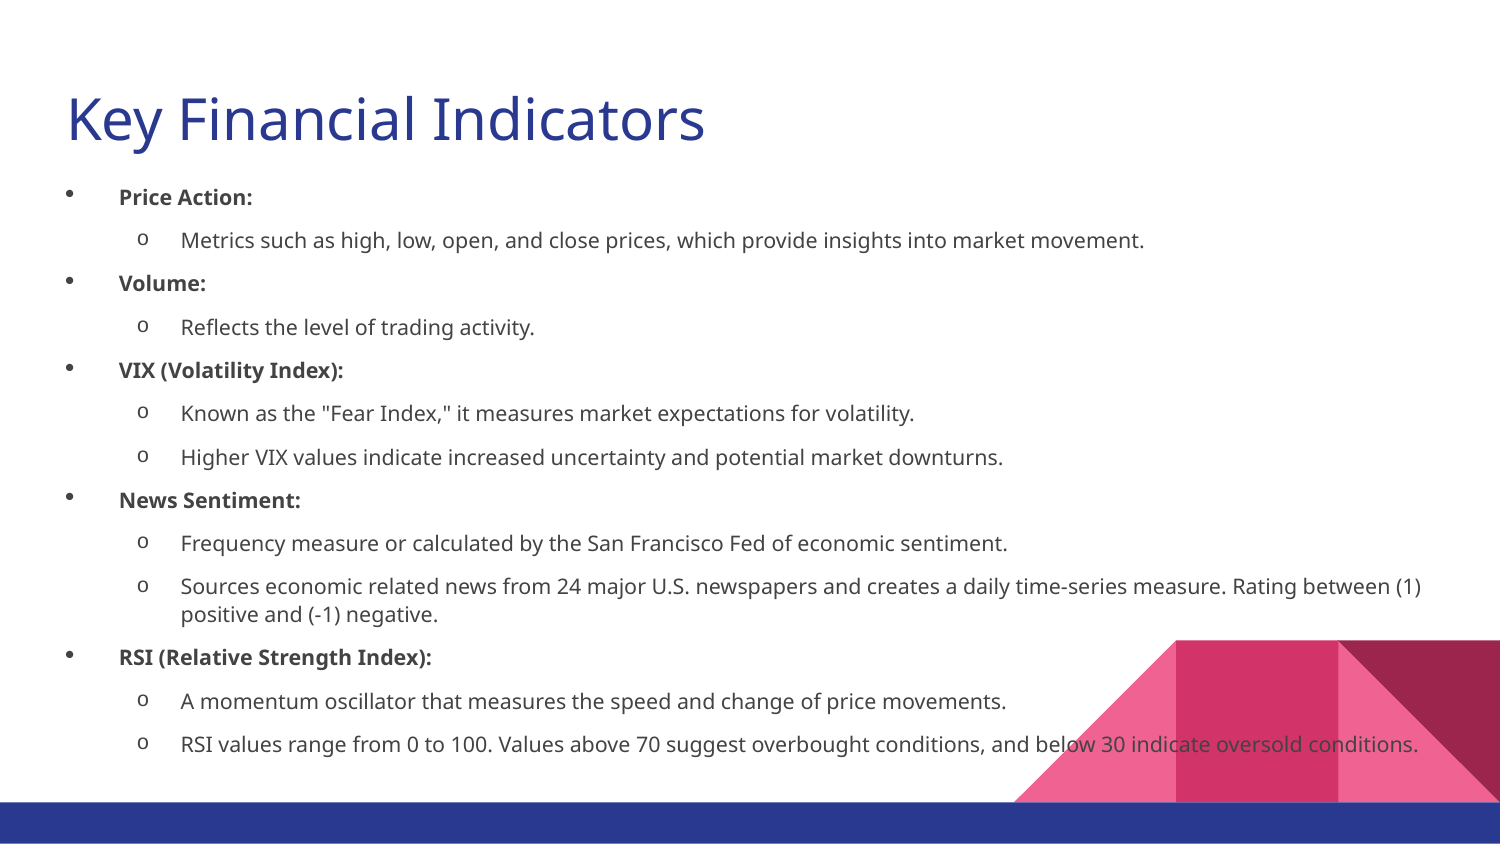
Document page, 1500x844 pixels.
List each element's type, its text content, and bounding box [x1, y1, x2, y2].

title Key Financial Indicators [51, 67, 1449, 166]
list Price Action: Metrics such as high, low, open, and close prices, which provide insights into market movement. Volume: Reflects the level of trading activity. VIX (Volatility Index): Known as the "Fear Index," it measures market expectations for volatility. Higher VIX values indicate increased uncertainty and potential market downturns. News Sentiment: Frequency measure or calculated by the San Francisco Fed of economic sentiment. Sources economic related news from 24 major U.S. newspapers and creates a daily time-series measure. Rating between (1) positive and (-1) negative. RSI (Relative Strength Index): A momentum oscillator that measures the speed and change of price movements. RSI values range from 0 to 100. Values above 70 suggest overbought conditions, and below 30 indicate oversold conditions. [51, 166, 1449, 799]
